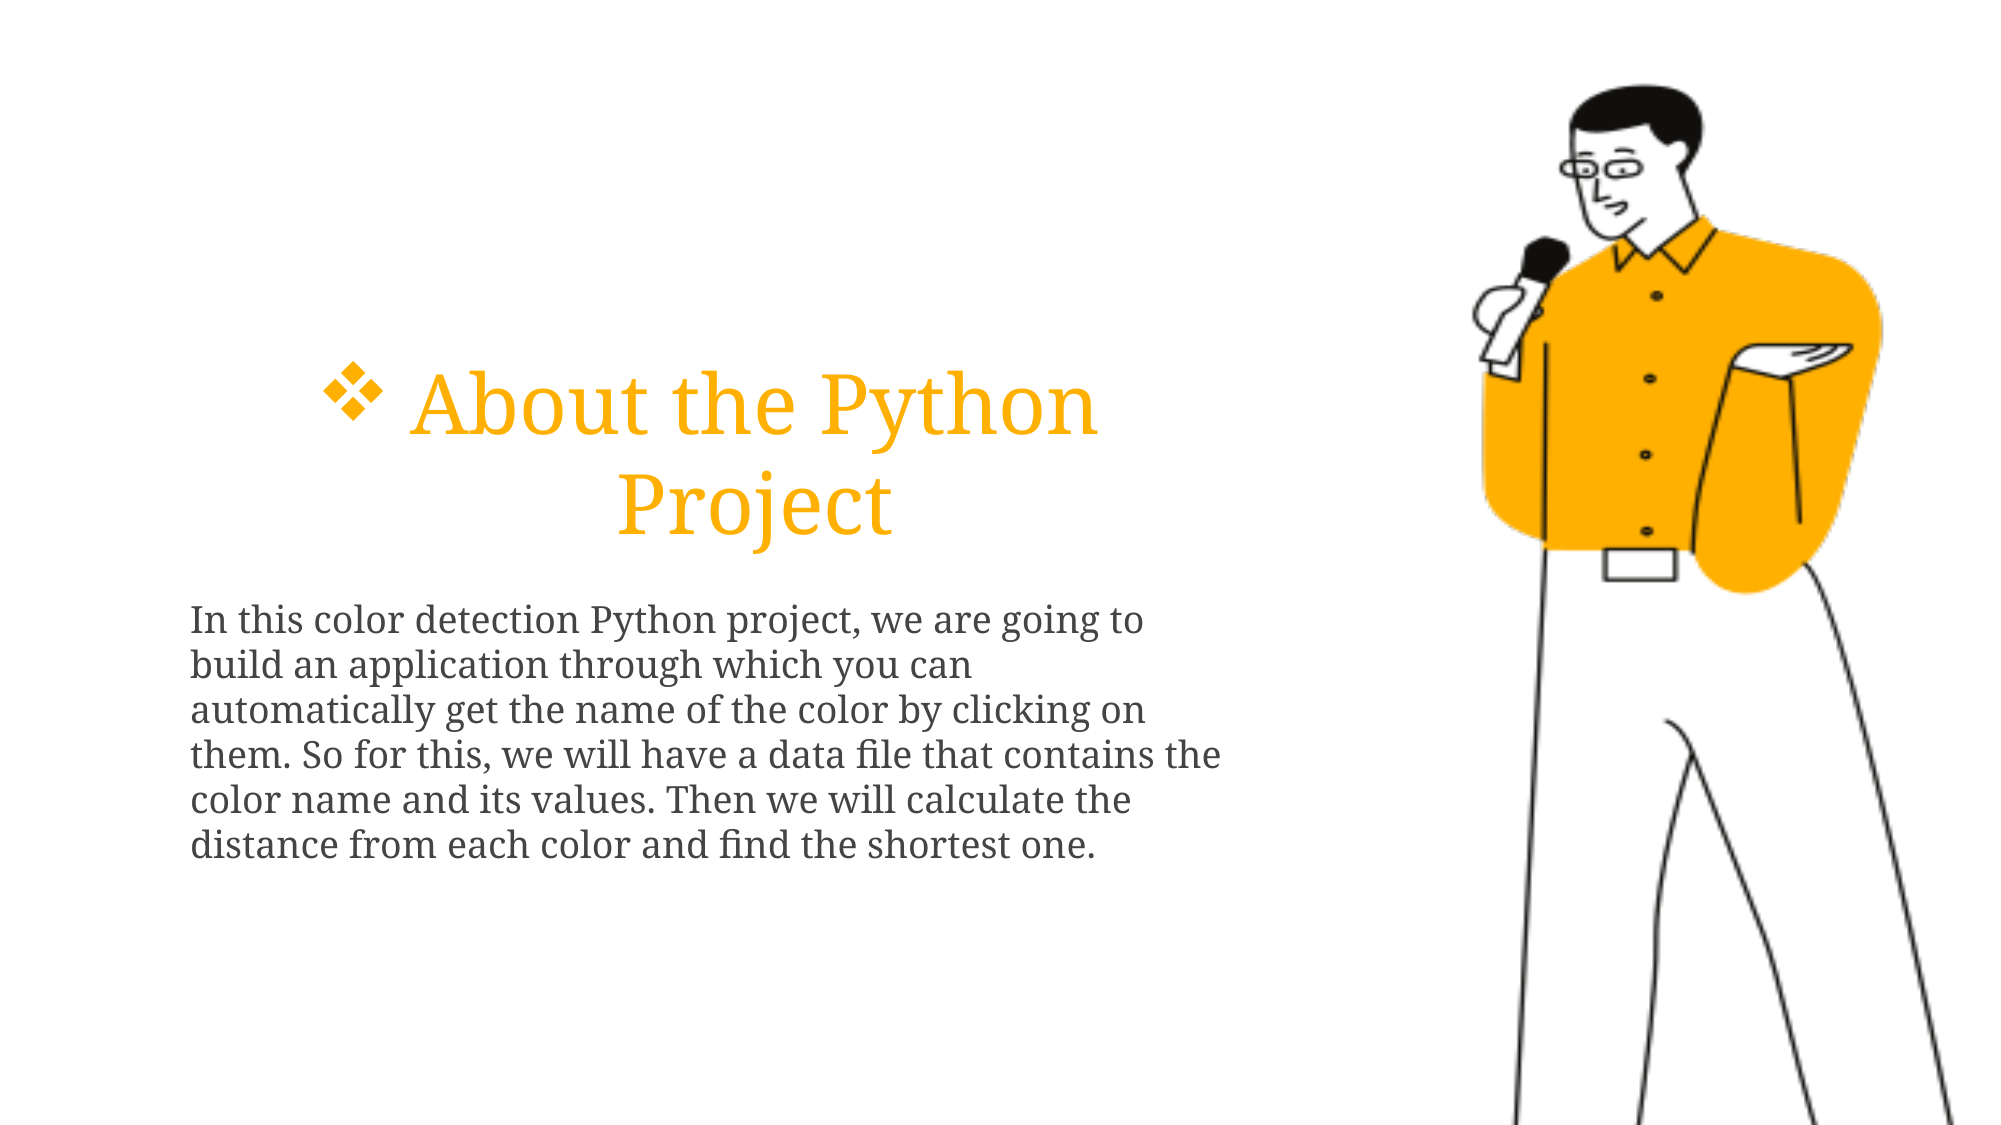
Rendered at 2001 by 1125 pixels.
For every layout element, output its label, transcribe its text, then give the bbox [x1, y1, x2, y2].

text_box About the Python Project In this color detection Python project, we are going to build an application through which you can automatically get the name of the color by clicking on them. So for this, we will have a data file that contains the color name and its values. Then we will calculate the distance from each color and find the shortest one. [175, 344, 1242, 925]
picture [1419, 82, 2000, 1125]
